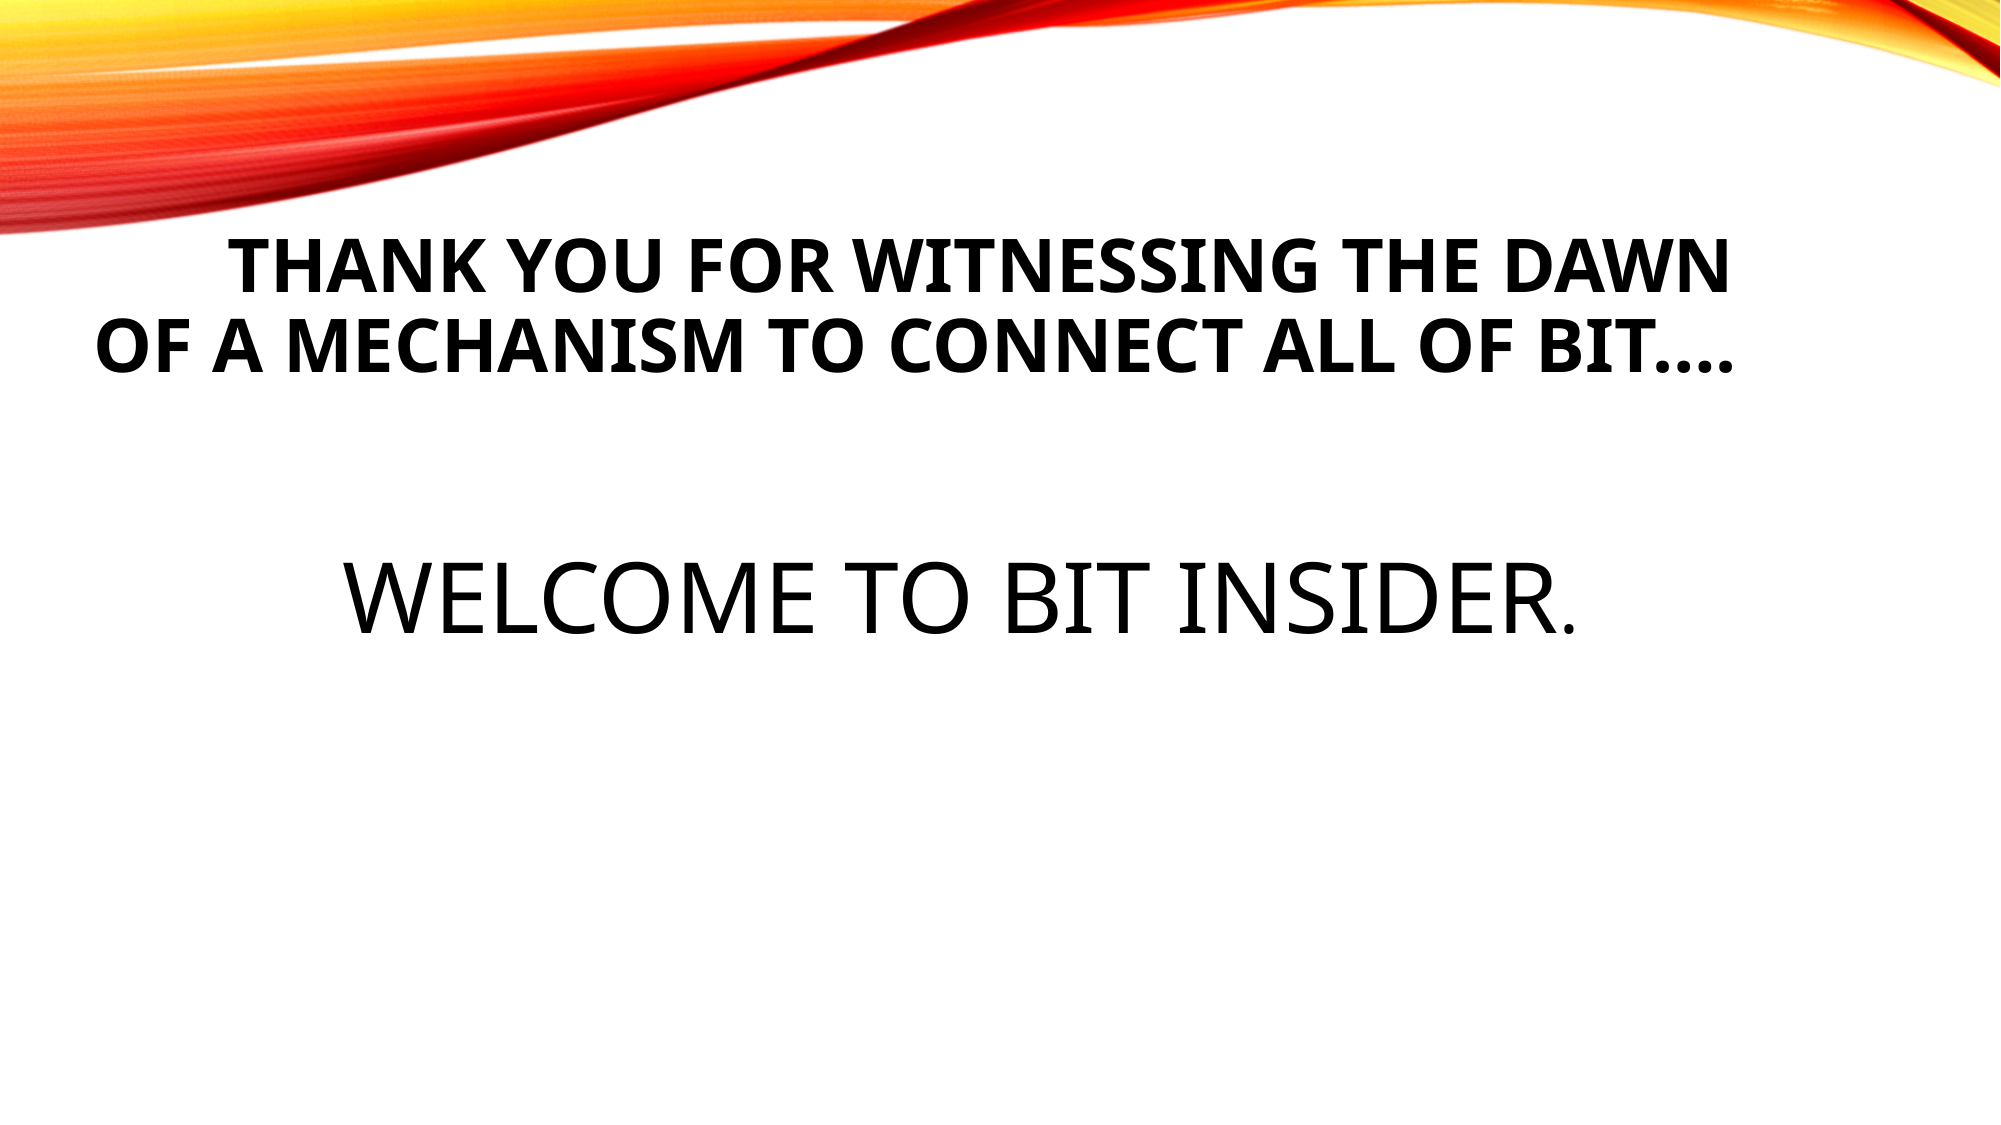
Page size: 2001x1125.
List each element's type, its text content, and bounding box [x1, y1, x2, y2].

title Thank you for witnessing the dawn of a mechanism to connect all of BIT…. Welcome to BIT Insider. [79, 136, 1854, 836]
picture [0, 0, 2000, 237]
